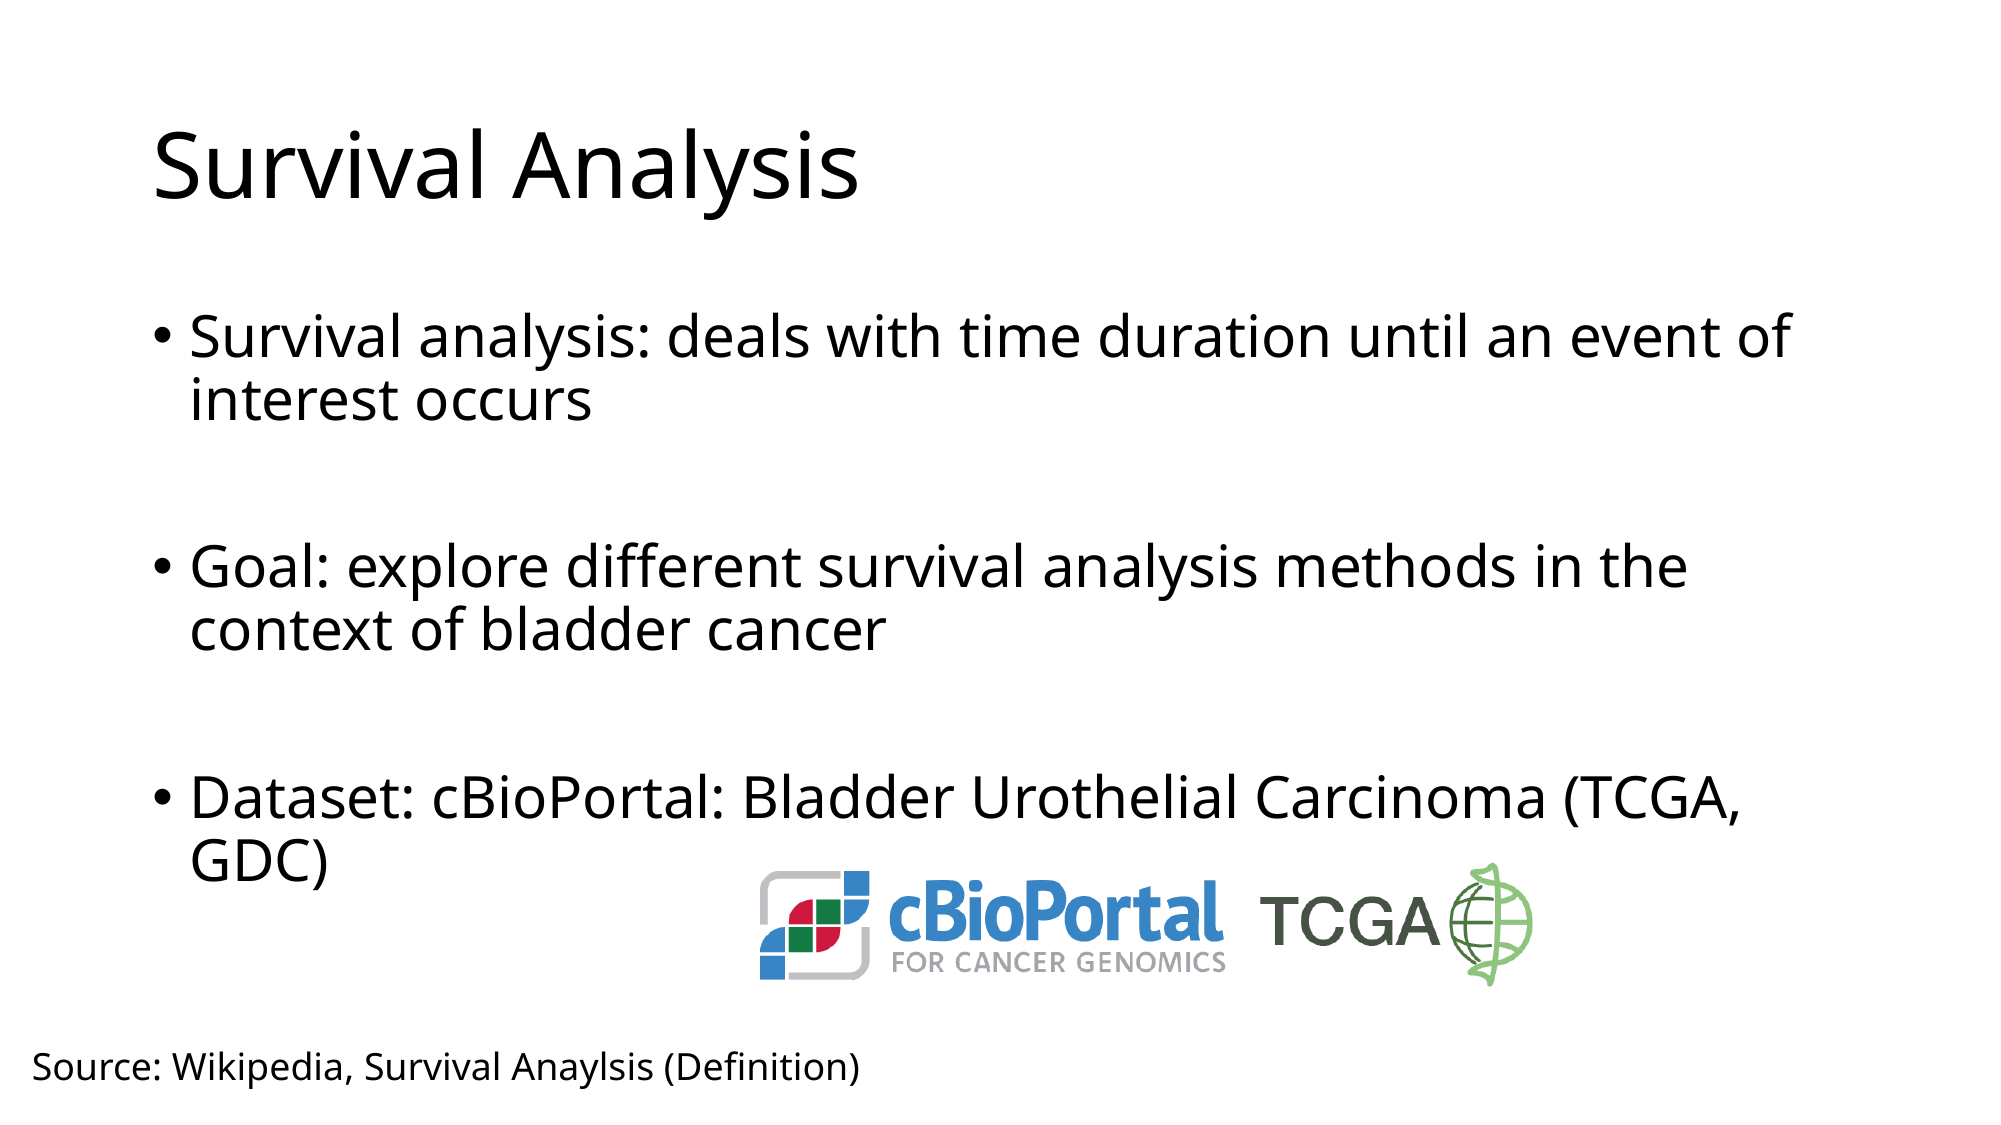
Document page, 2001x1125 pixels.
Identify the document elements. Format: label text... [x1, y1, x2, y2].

title Survival Analysis [137, 59, 1863, 278]
picture [759, 853, 1551, 996]
text_box Source: Wikipedia, Survival Anaylsis (Definition) [17, 1035, 876, 1096]
list Survival analysis: deals with time duration until an event of interest occurs Goal: explore different survival analysis methods in the context of bladder cancer Dataset: cBioPortal: Bladder Urothelial Carcinoma (TCGA, GDC) [137, 299, 1863, 1014]
